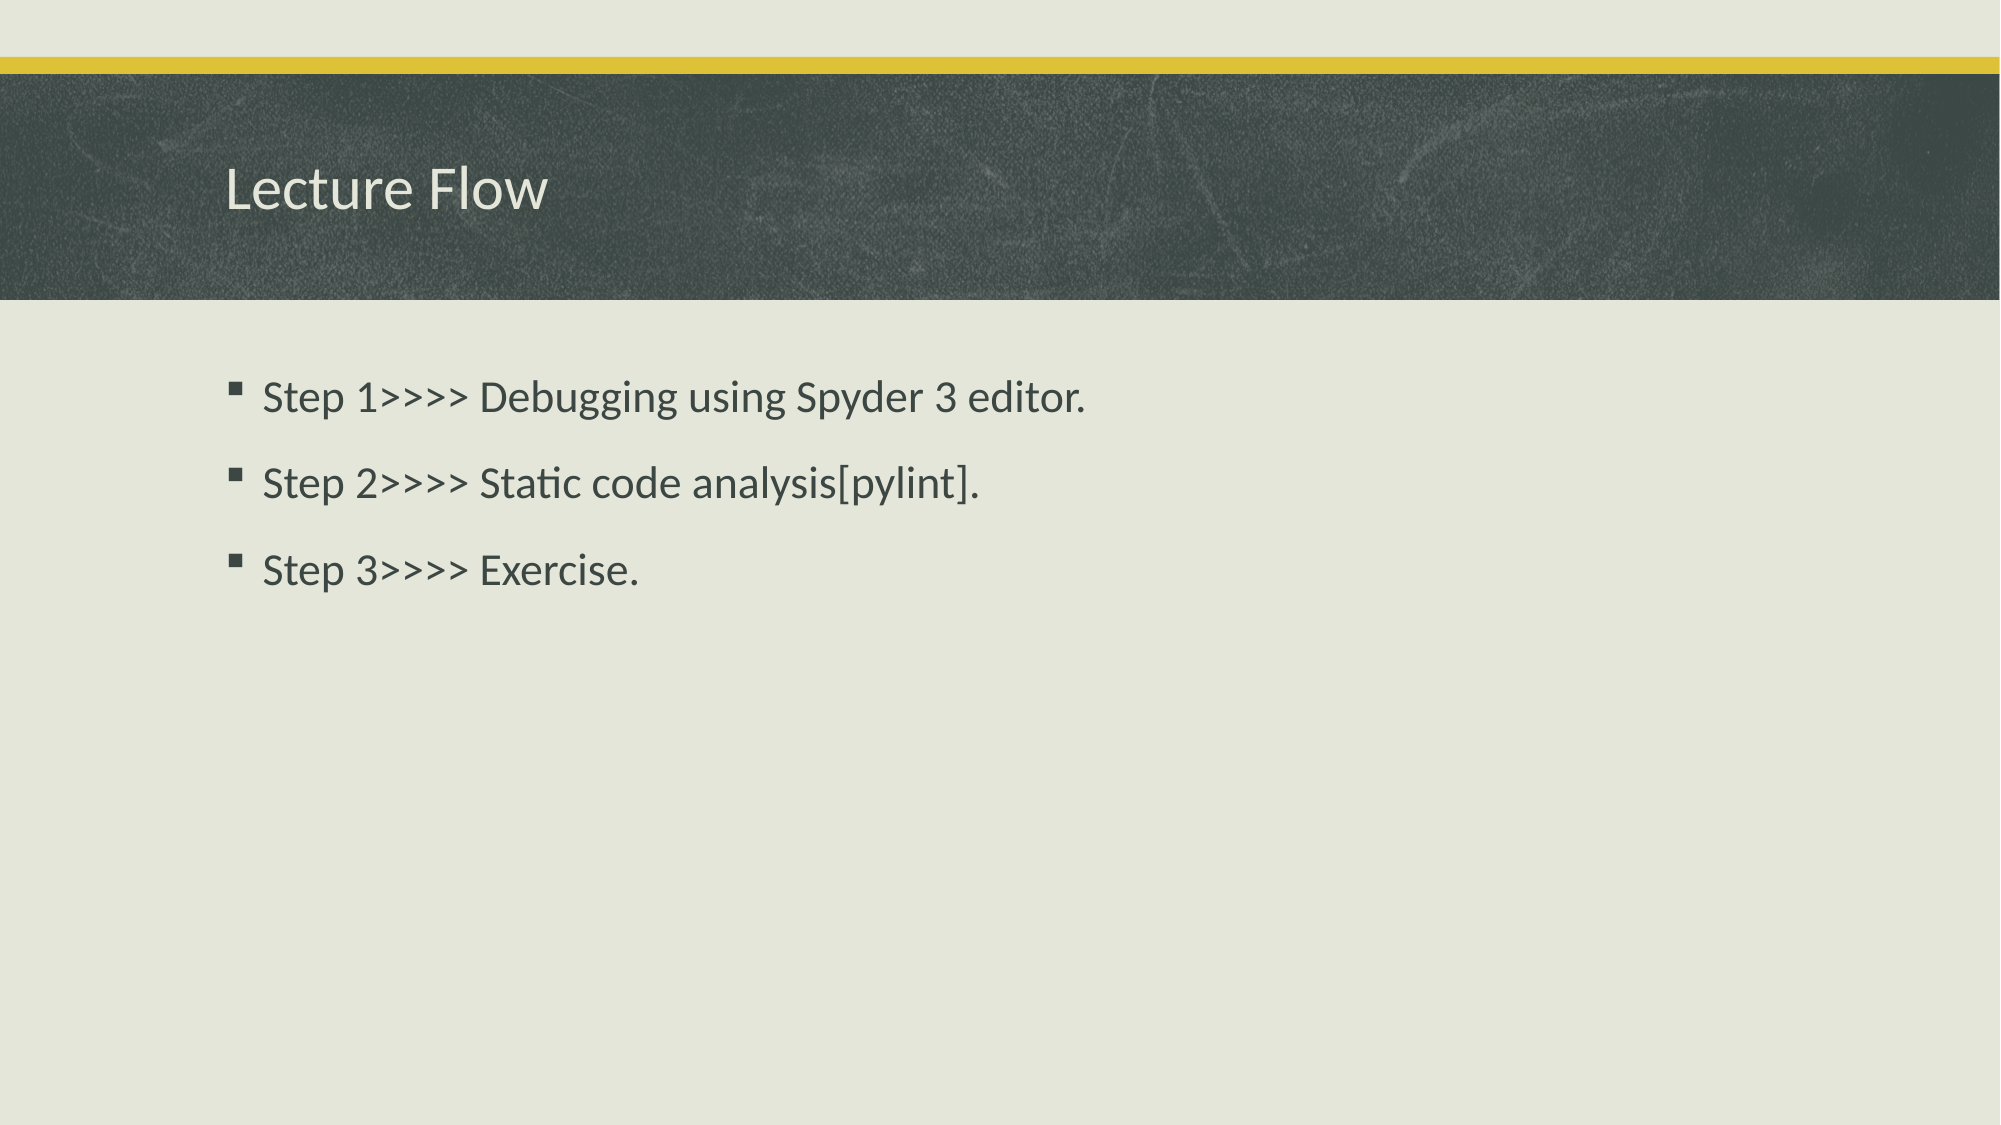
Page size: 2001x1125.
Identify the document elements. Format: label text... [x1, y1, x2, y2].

picture [0, 74, 2000, 300]
list Step 1>>>> Debugging using Spyder 3 editor. Step 2>>>> Static code analysis[pylint]. Step 3>>>> Exercise. [210, 359, 1790, 1014]
title Lecture Flow [210, 76, 1790, 300]
